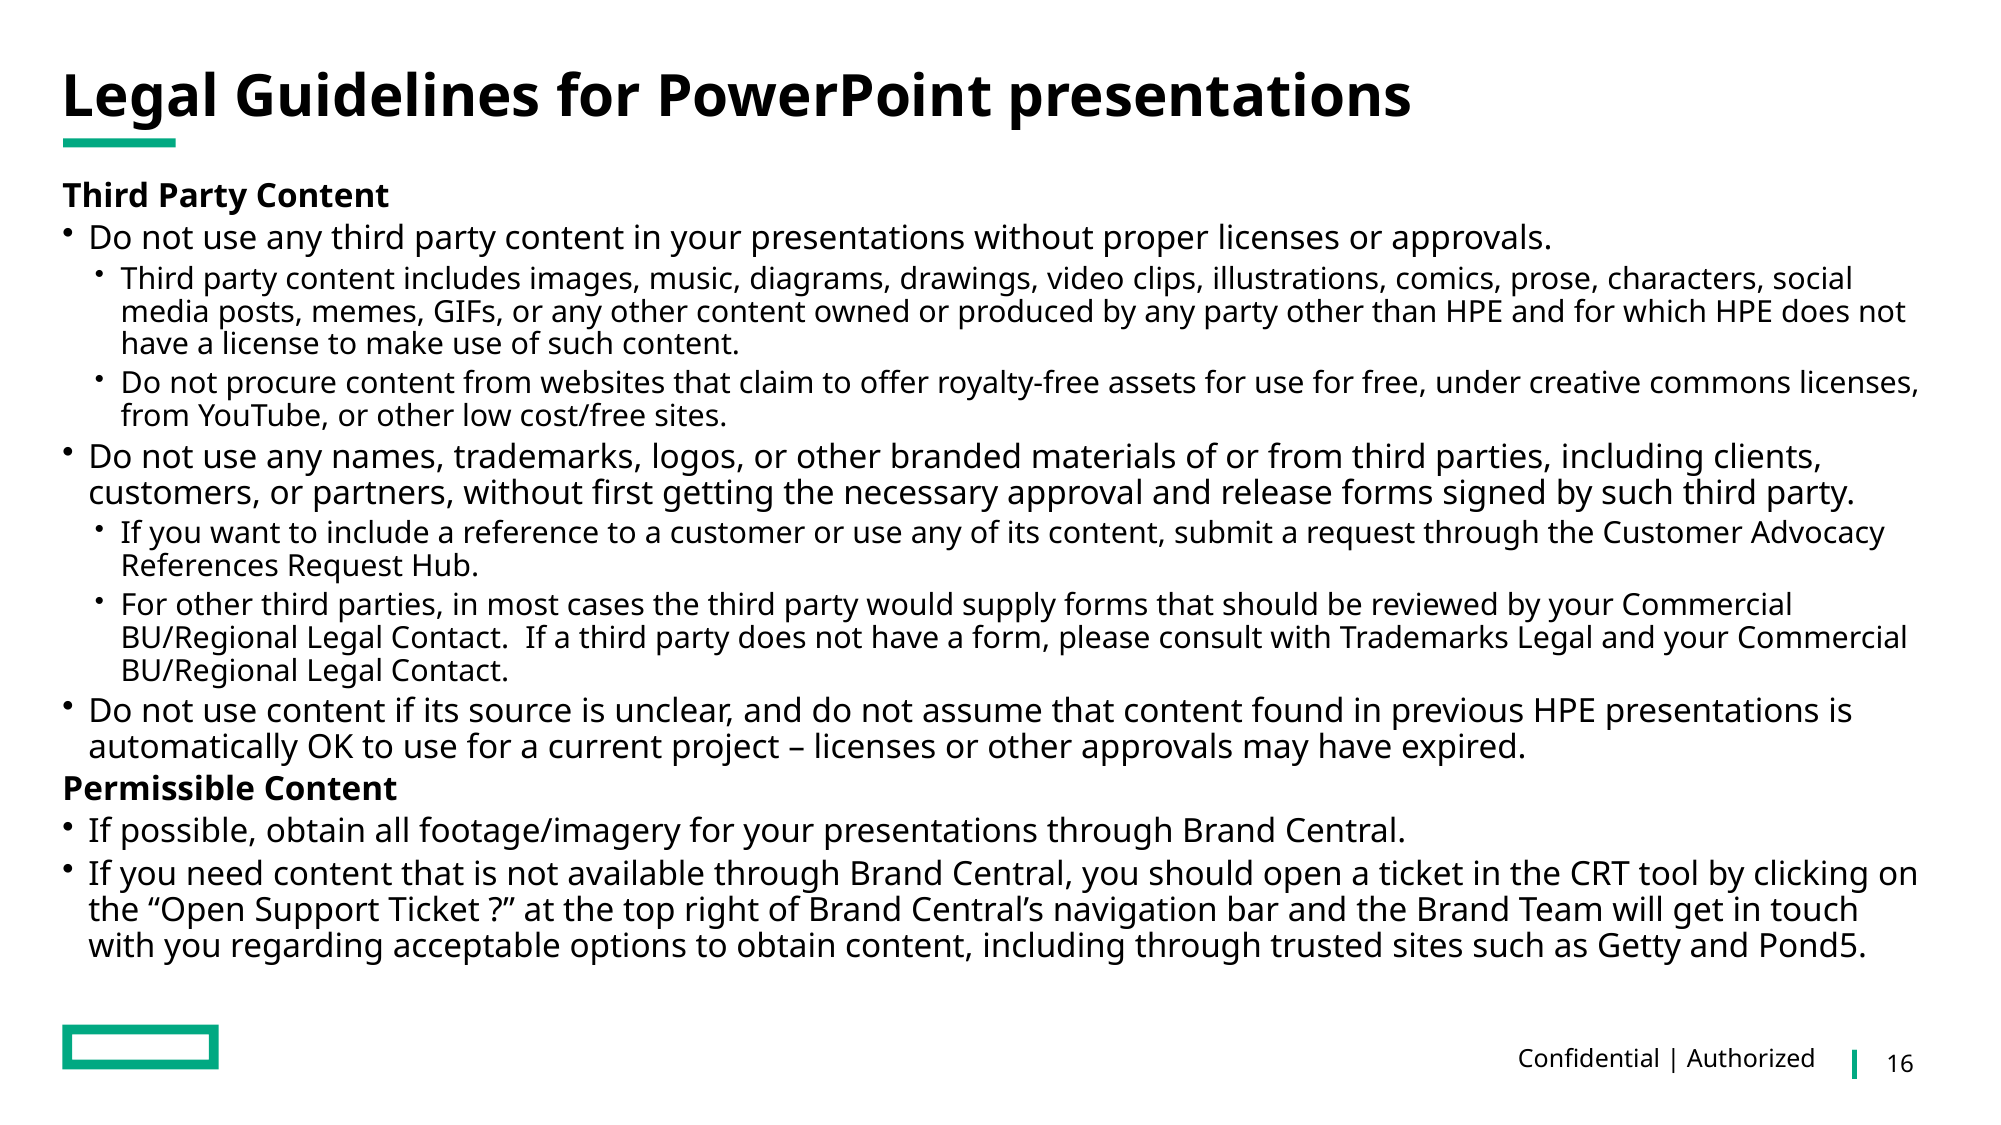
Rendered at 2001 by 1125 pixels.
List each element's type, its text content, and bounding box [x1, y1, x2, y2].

footer Confidential | Authorized [610, 1005, 1838, 1073]
title Legal Guidelines for PowerPoint presentations [42, 60, 1938, 135]
picture [1852, 1043, 1857, 1079]
list Third Party Content Do not use any third party content in your presentations without proper licenses or approvals. Third party content includes images, music, diagrams, drawings, video clips, illustrations, comics, prose, characters, social media posts, memes, GIFs, or any other content owned or produced by any party other than HPE and for which HPE does not have a license to make use of such content. Do not procure content from websites that claim to offer royalty-free assets for use for free, under creative commons licenses, from YouTube, or other low cost/free sites. Do not use any names, trademarks, logos, or other branded materials of or from third parties, including clients, customers, or partners, without first getting the necessary approval and release forms signed by such third party. If you want to include a reference to a customer or use any of its content, submit a request through the Customer Advocacy References Request Hub. For other third parties, in most cases the third party would supply forms that should be reviewed by your Commercial BU/Regional Legal Contact. If a third party does not have a form, please consult with Trademarks Legal and your Commercial BU/Regional Legal Contact. Do not use content if its source is unclear, and do not assume that content found in previous HPE presentations is automatically OK to use for a current project – licenses or other approvals may have expired. Permissible Content If possible, obtain all footage/imagery for your presentations through Brand Central. If you need content that is not available through Brand Central, you should open a ticket in the CRT tool by clicking on the “Open Support Ticket ?” at the top right of Brand Central’s navigation bar and the Brand Team will get in touch with you regarding acceptable options to obtain content, including through trusted sites such as Getty and Pond5. [58, 159, 1938, 1005]
slide_number 16 [1837, 1033, 1950, 1094]
